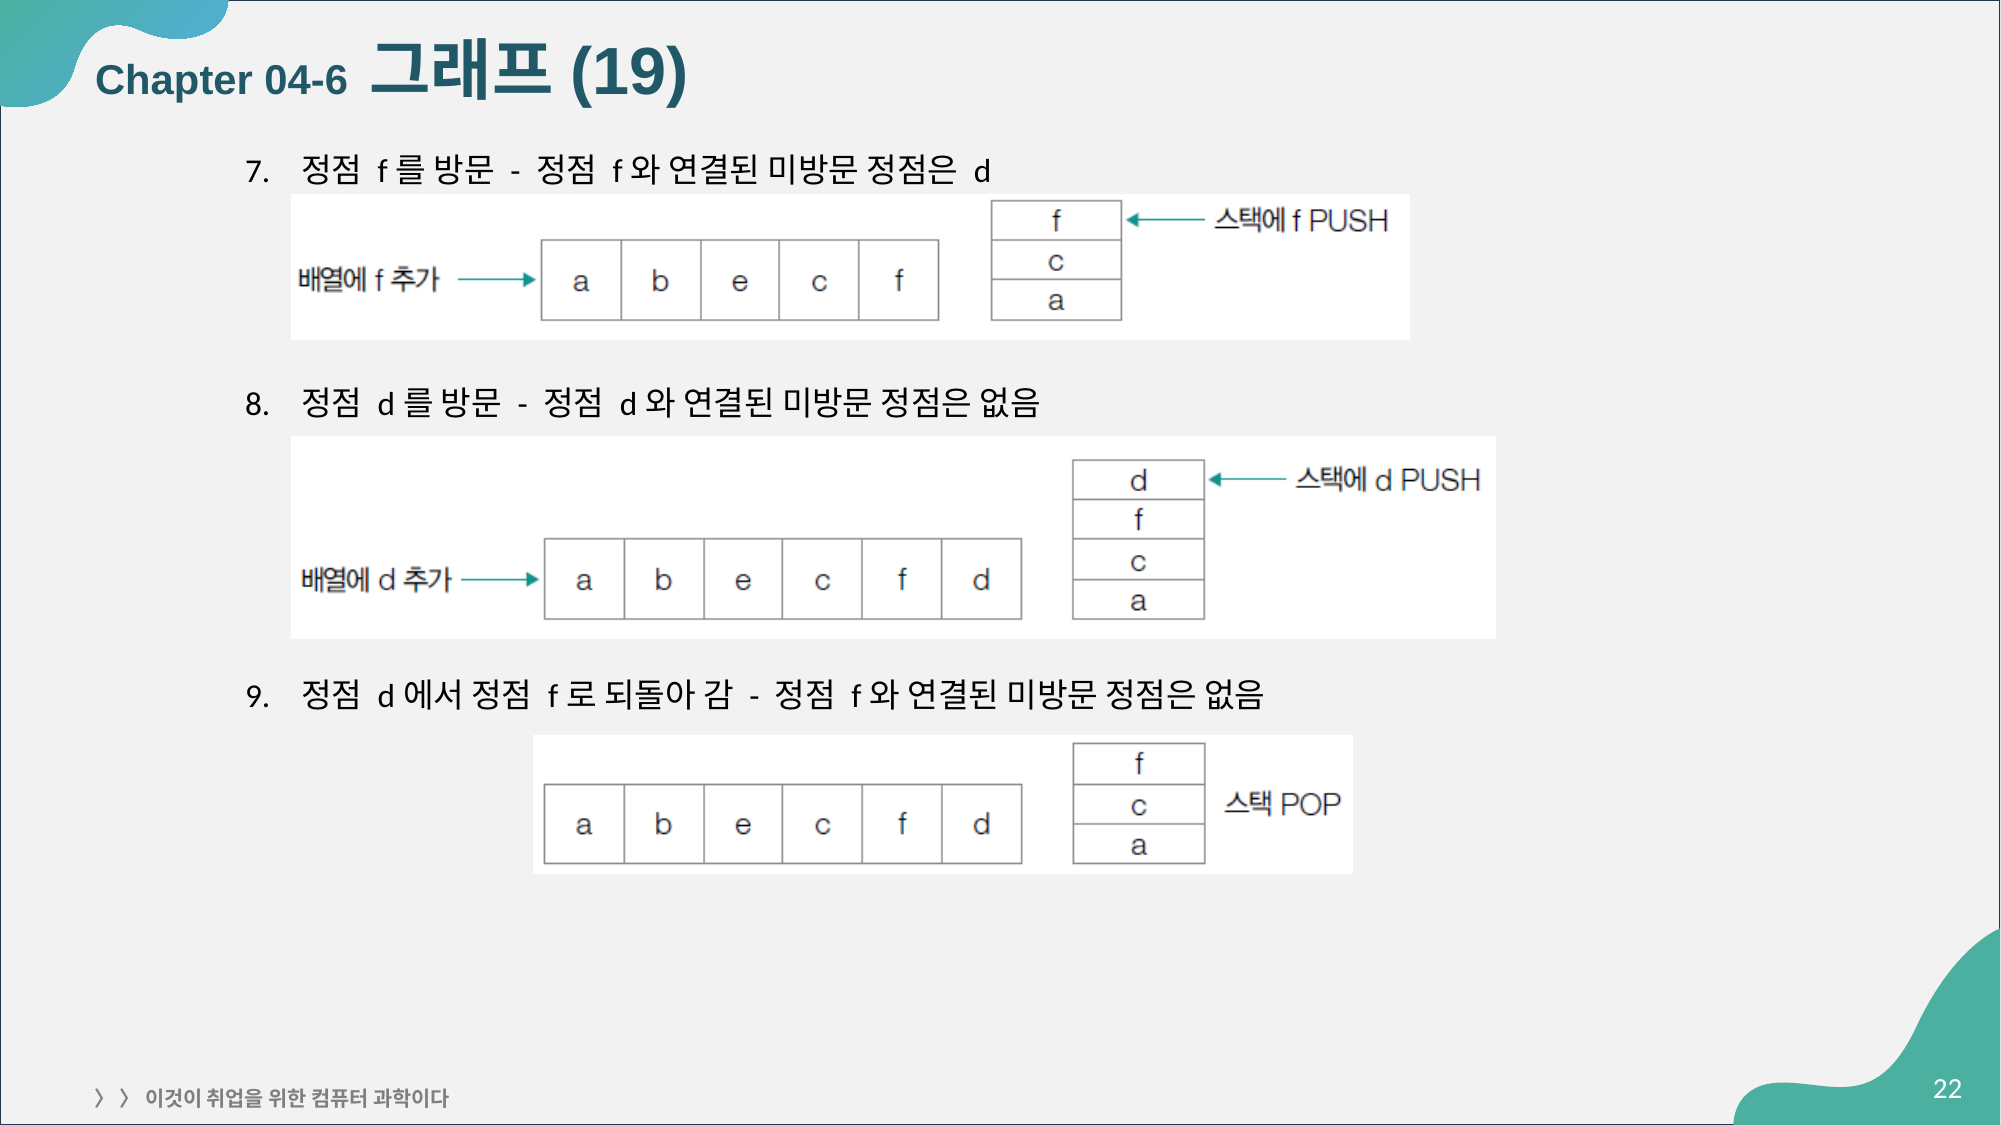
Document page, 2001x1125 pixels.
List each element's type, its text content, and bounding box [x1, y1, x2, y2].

picture [533, 735, 1353, 874]
slide_number ‹#› [1917, 1061, 1984, 1122]
title Chapter 04-6 그래프(19) [79, 17, 1931, 128]
picture [290, 193, 1411, 340]
picture [290, 436, 1497, 639]
footer 〉 〉 이것이 취업을 위한 컴퓨터 과학이다 [79, 1078, 755, 1114]
list 정점 f를 방문 - 정점 f와 연결된 미방문 정점은 d 정점 d를 방문 - 정점 d와 연결된 미방문 정점은 없음 정점 d에서 정점 f로 되돌아 감 - 정점 f와 연결된 미방문 정점은 없음 [79, 133, 1931, 1035]
